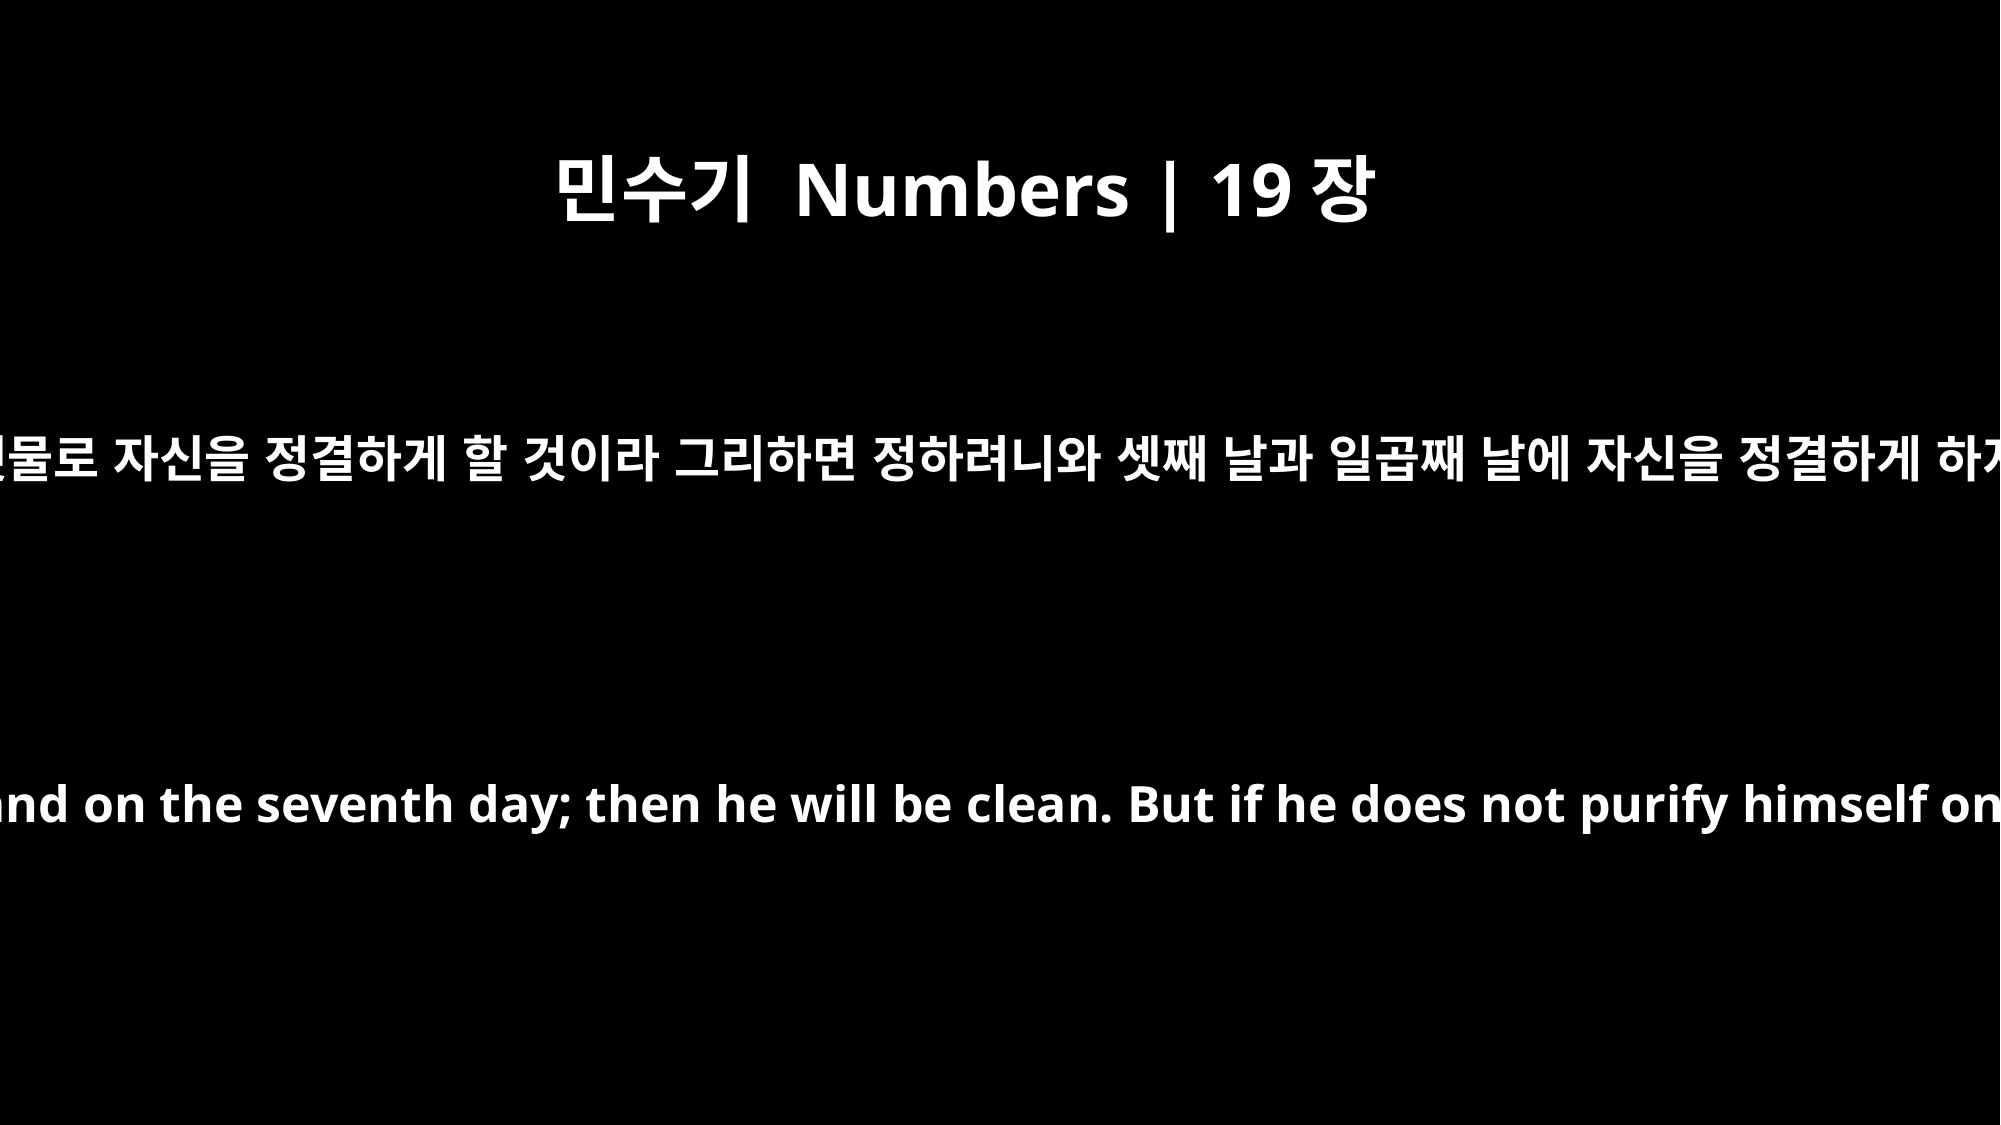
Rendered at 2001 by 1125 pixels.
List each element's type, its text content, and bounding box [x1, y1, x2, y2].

text_box He must purify himself with the water on the third day and on the seventh day; then he will be clean. But if he does not purify himself on the third and seventh days, he will not be clean. [0, 764, 2000, 840]
text_box 12 그는 셋째 날과 일곱째 날에 잿물로 자신을 정결하게 할 것이라 그리하면 정하려니와 셋째 날과 일곱째 날에 자신을 정결하게 하지 아니하면 그냥 부정하니 [0, 359, 2000, 495]
text_box 민수기 Numbers | 19장 [538, 136, 1393, 239]
